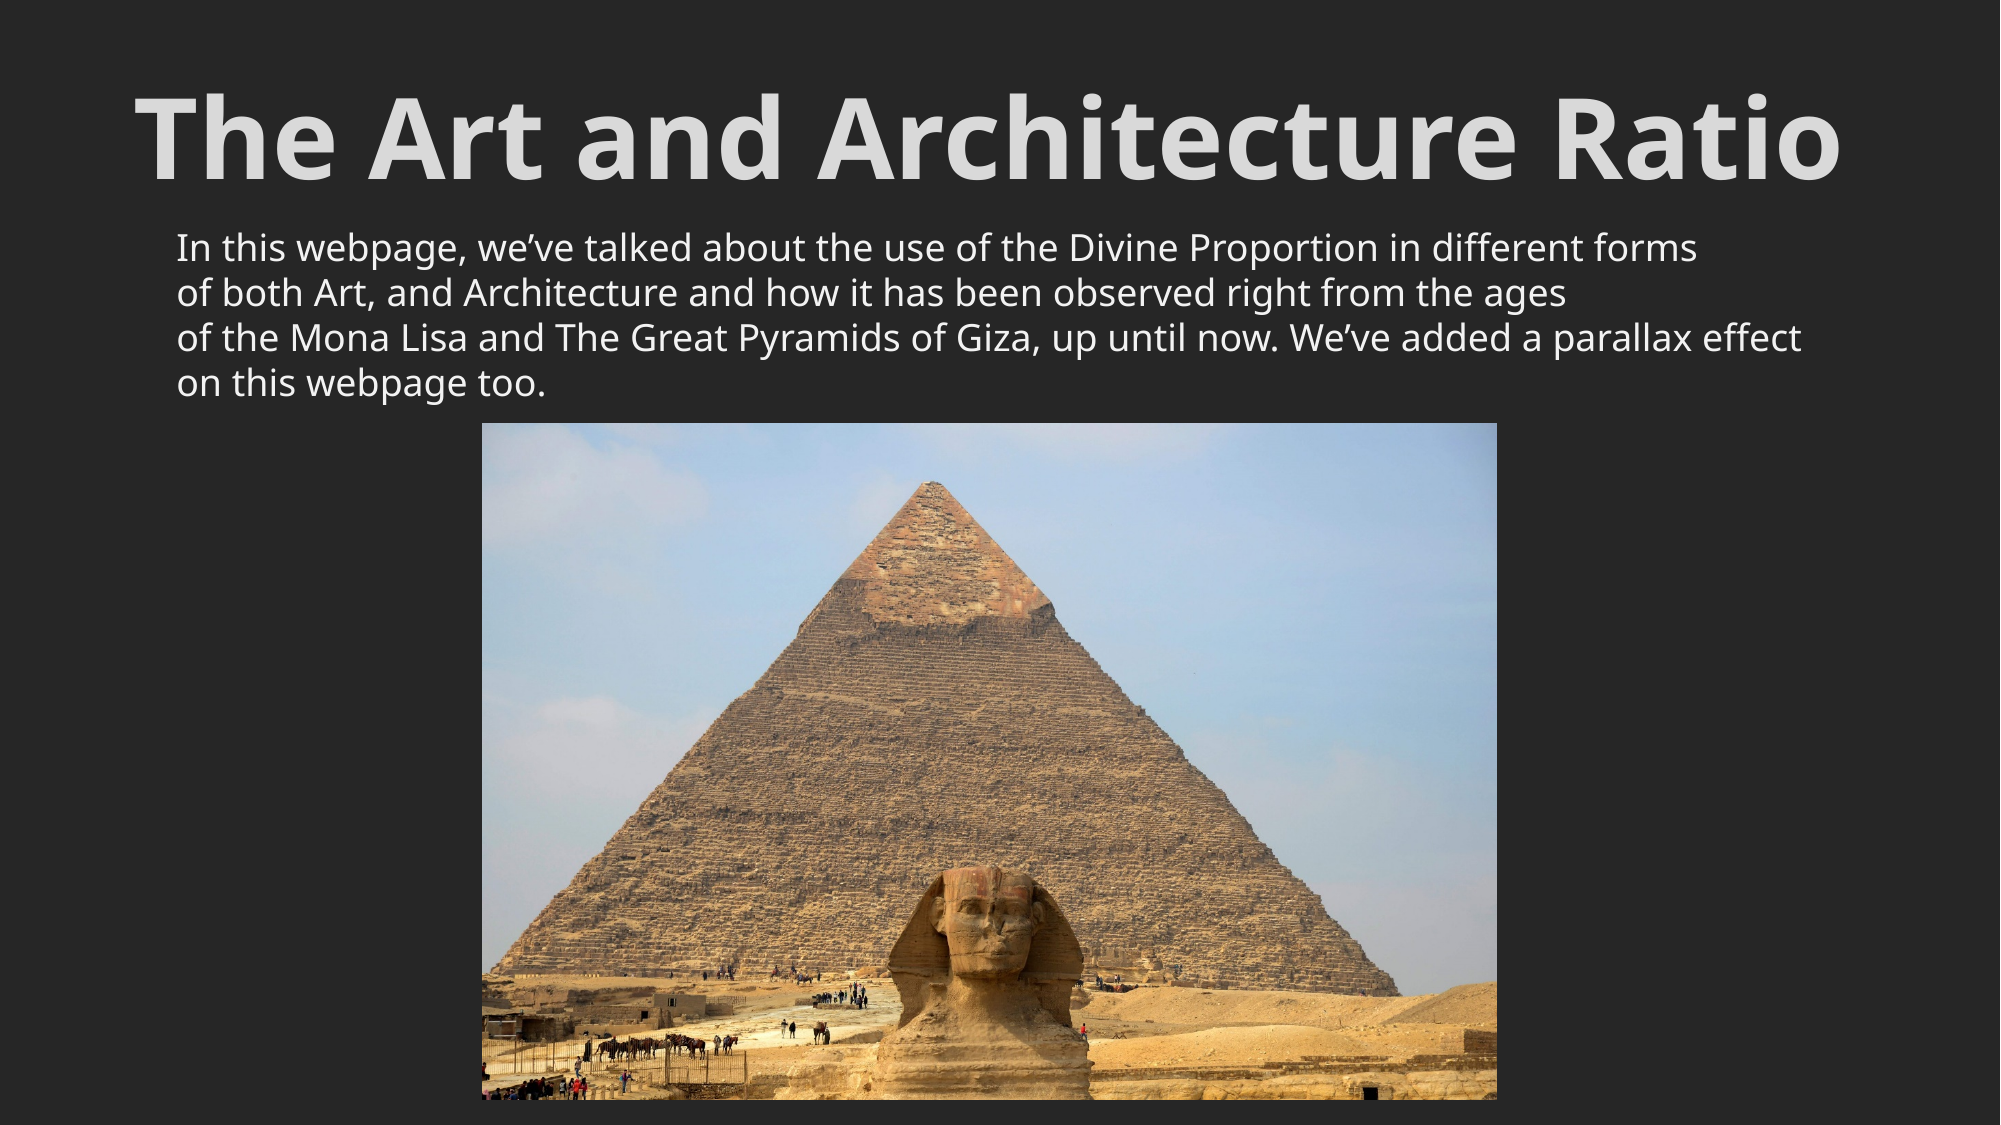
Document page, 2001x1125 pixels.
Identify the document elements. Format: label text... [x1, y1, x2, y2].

picture [482, 423, 1497, 1100]
text_box The Art and Architecture Ratio [118, 59, 1861, 210]
text_box In this webpage, we’ve talked about the use of the Divine Proportion in different forms of both Art, and Architecture and how it has been observed right from the ages of the Mona Lisa and The Great Pyramids of Giza, up until now. We’ve added a parallax effect on this webpage too. [161, 216, 1866, 412]
